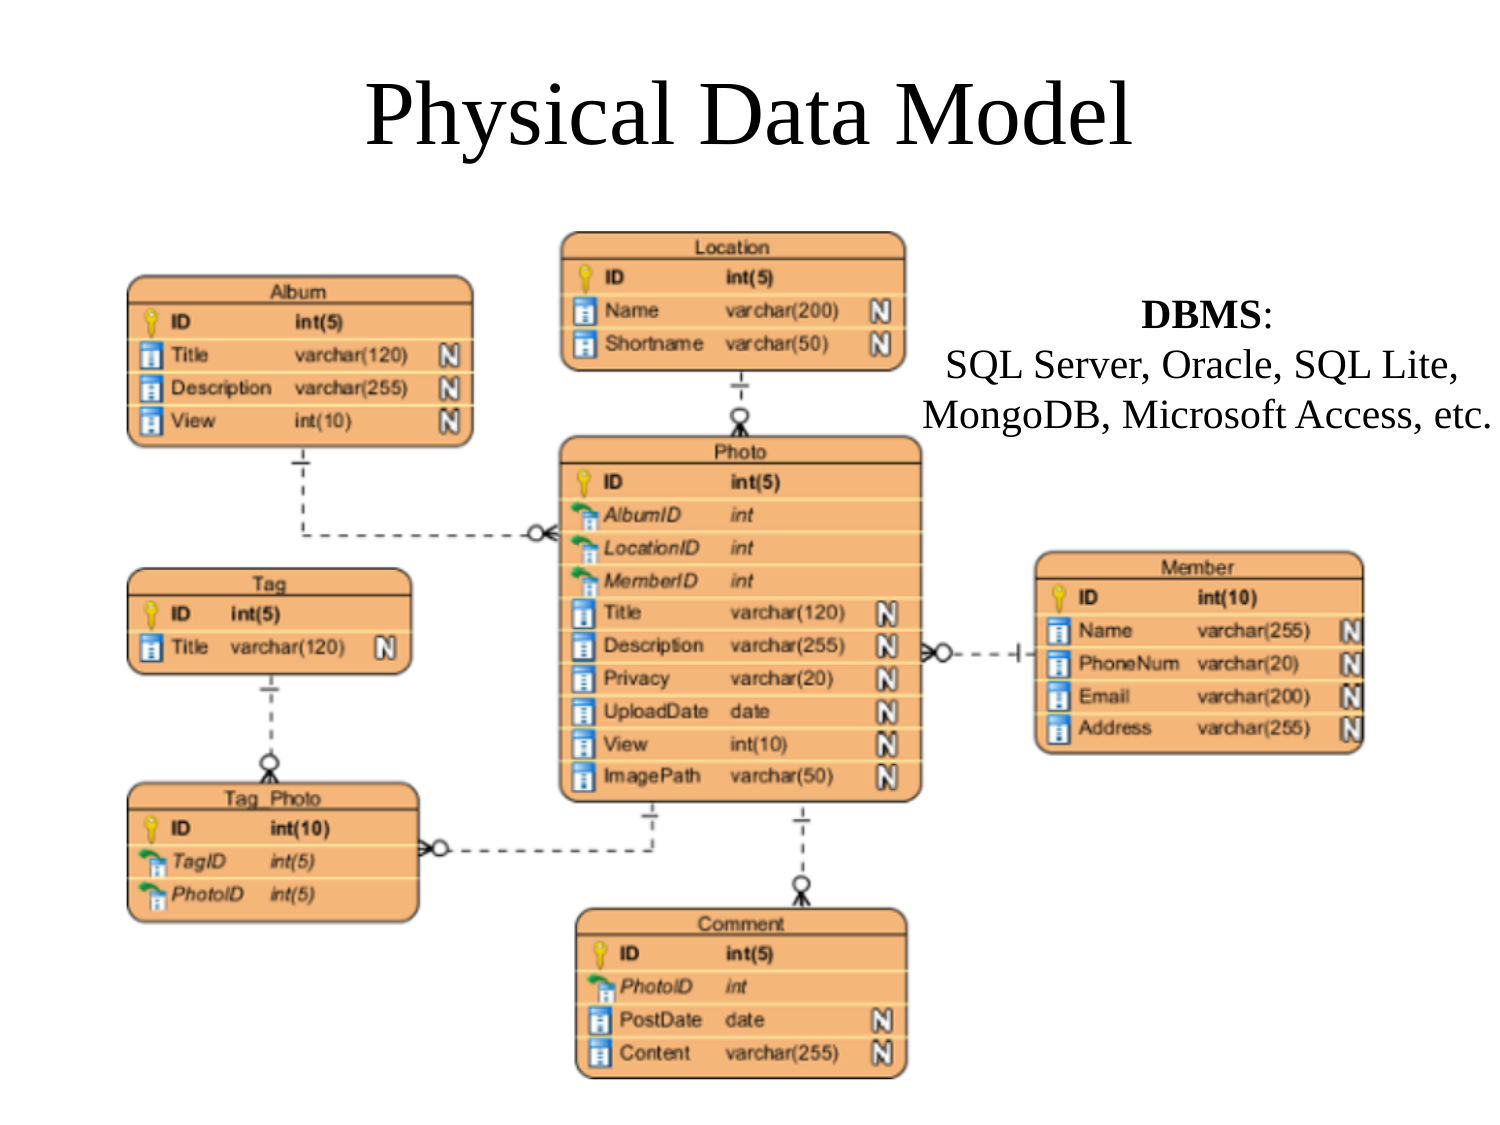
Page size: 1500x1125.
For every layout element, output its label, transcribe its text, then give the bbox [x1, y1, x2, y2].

text_box DBMS: SQL Server, Oracle, SQL Lite, MongoDB, Microsoft Access, etc. [1385, 278, 1500, 444]
title Physical Data Model [75, 45, 1425, 233]
picture [120, 219, 1380, 1090]
